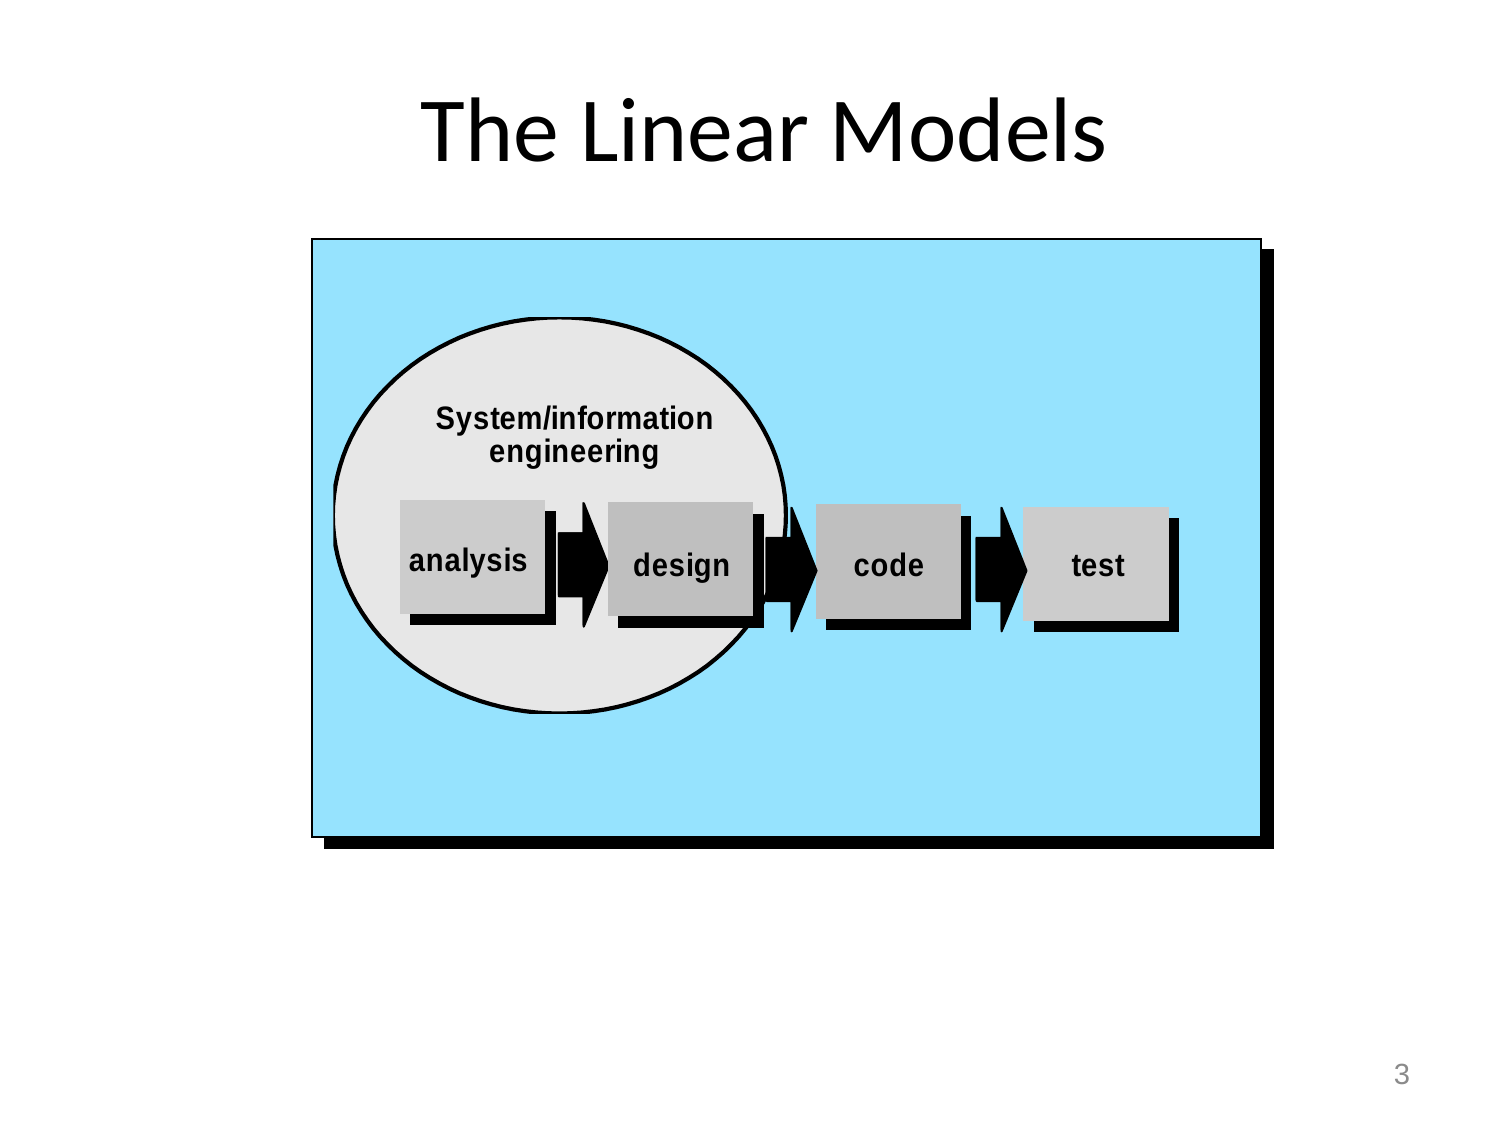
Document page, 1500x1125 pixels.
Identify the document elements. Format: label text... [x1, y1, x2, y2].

slide_number 3 [1074, 1042, 1425, 1103]
title The Linear Models [403, 65, 1127, 237]
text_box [312, 239, 1274, 849]
